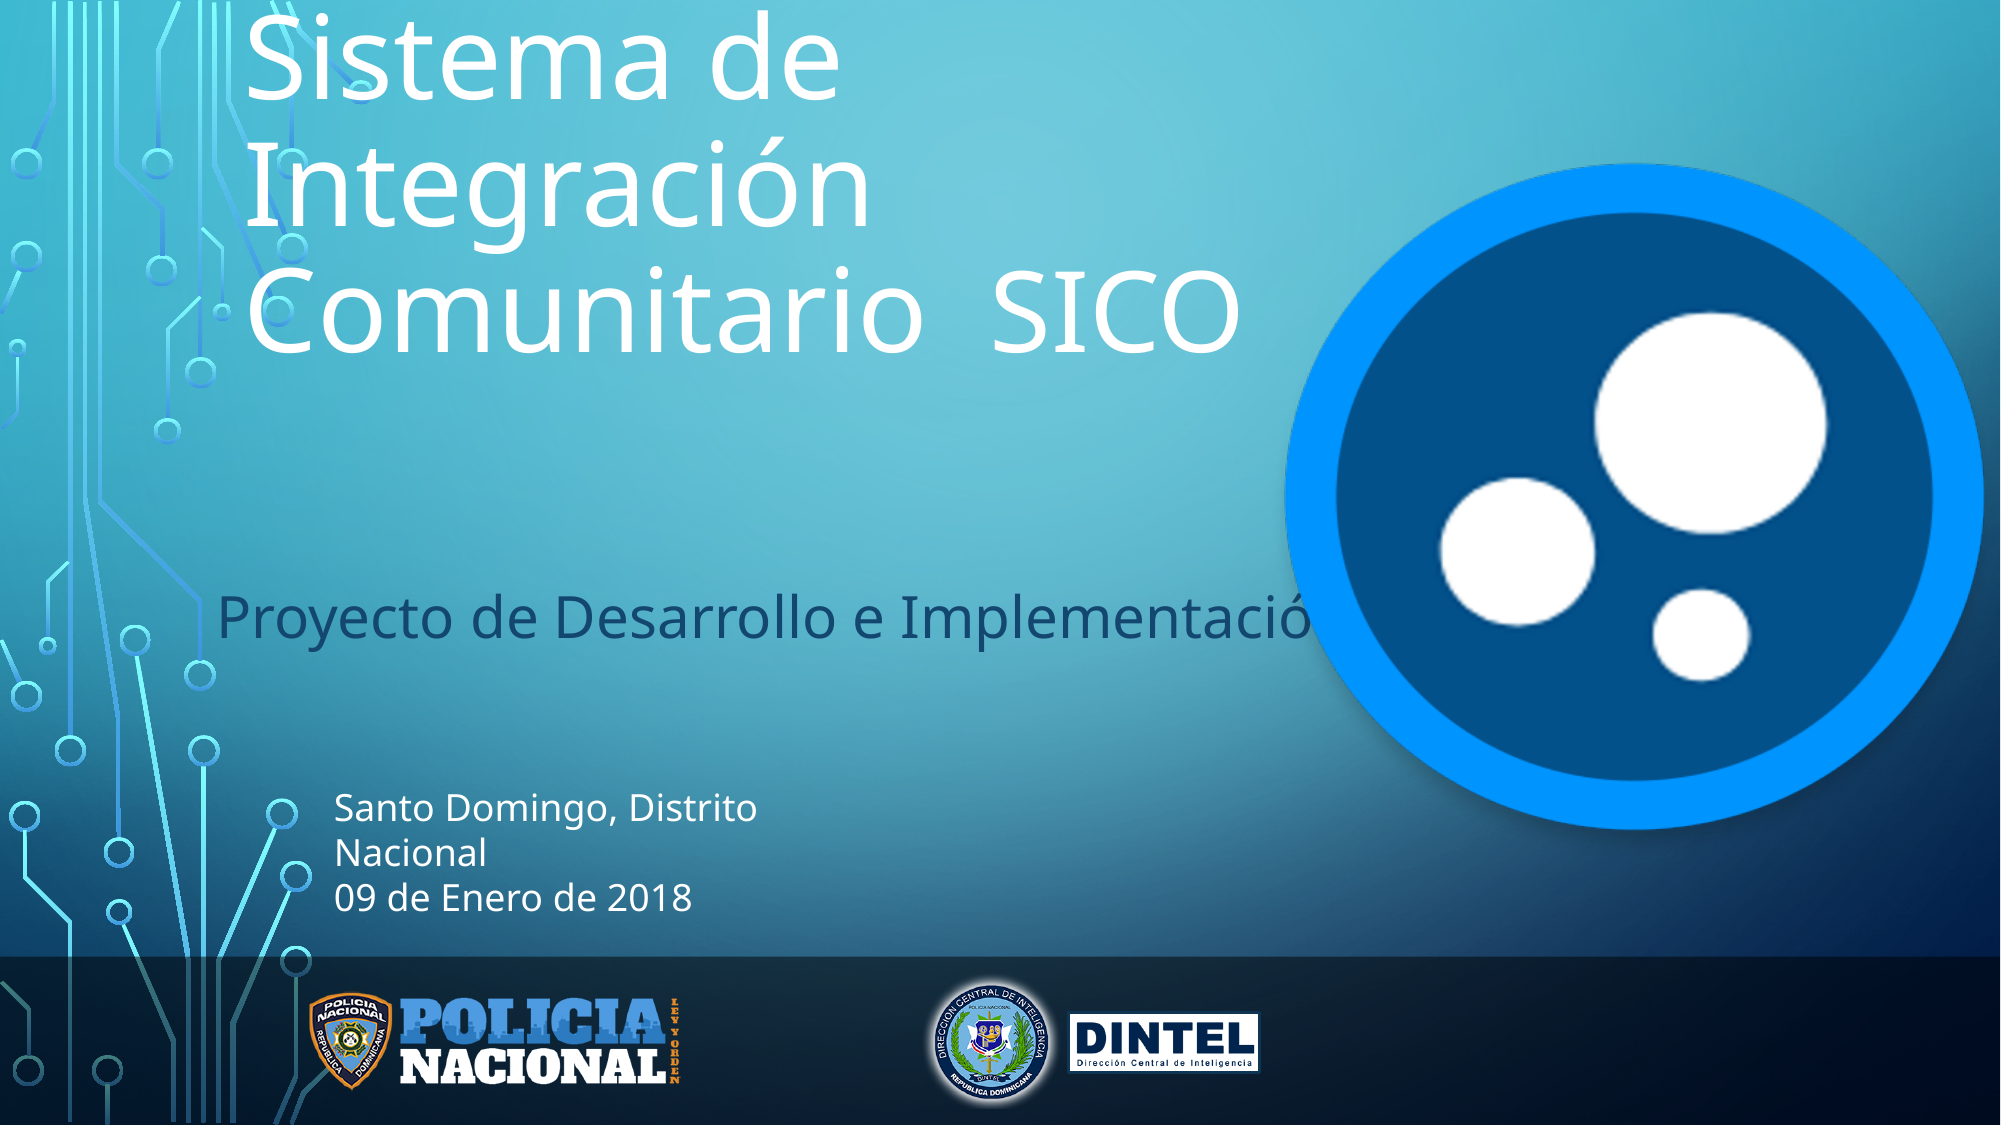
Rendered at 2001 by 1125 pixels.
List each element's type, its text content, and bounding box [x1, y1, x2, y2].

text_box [918, 972, 1260, 1110]
picture [301, 985, 686, 1097]
picture [1258, 138, 2000, 856]
text_box Proyecto de Desarrollo e Implementación [201, 572, 1258, 658]
text_box [0, 956, 2000, 1125]
title Sistema de Integración Comunitario SICO [228, 6, 1356, 385]
text_box Santo Domingo, Distrito Nacional 09 de Enero de 2018 [319, 776, 936, 927]
